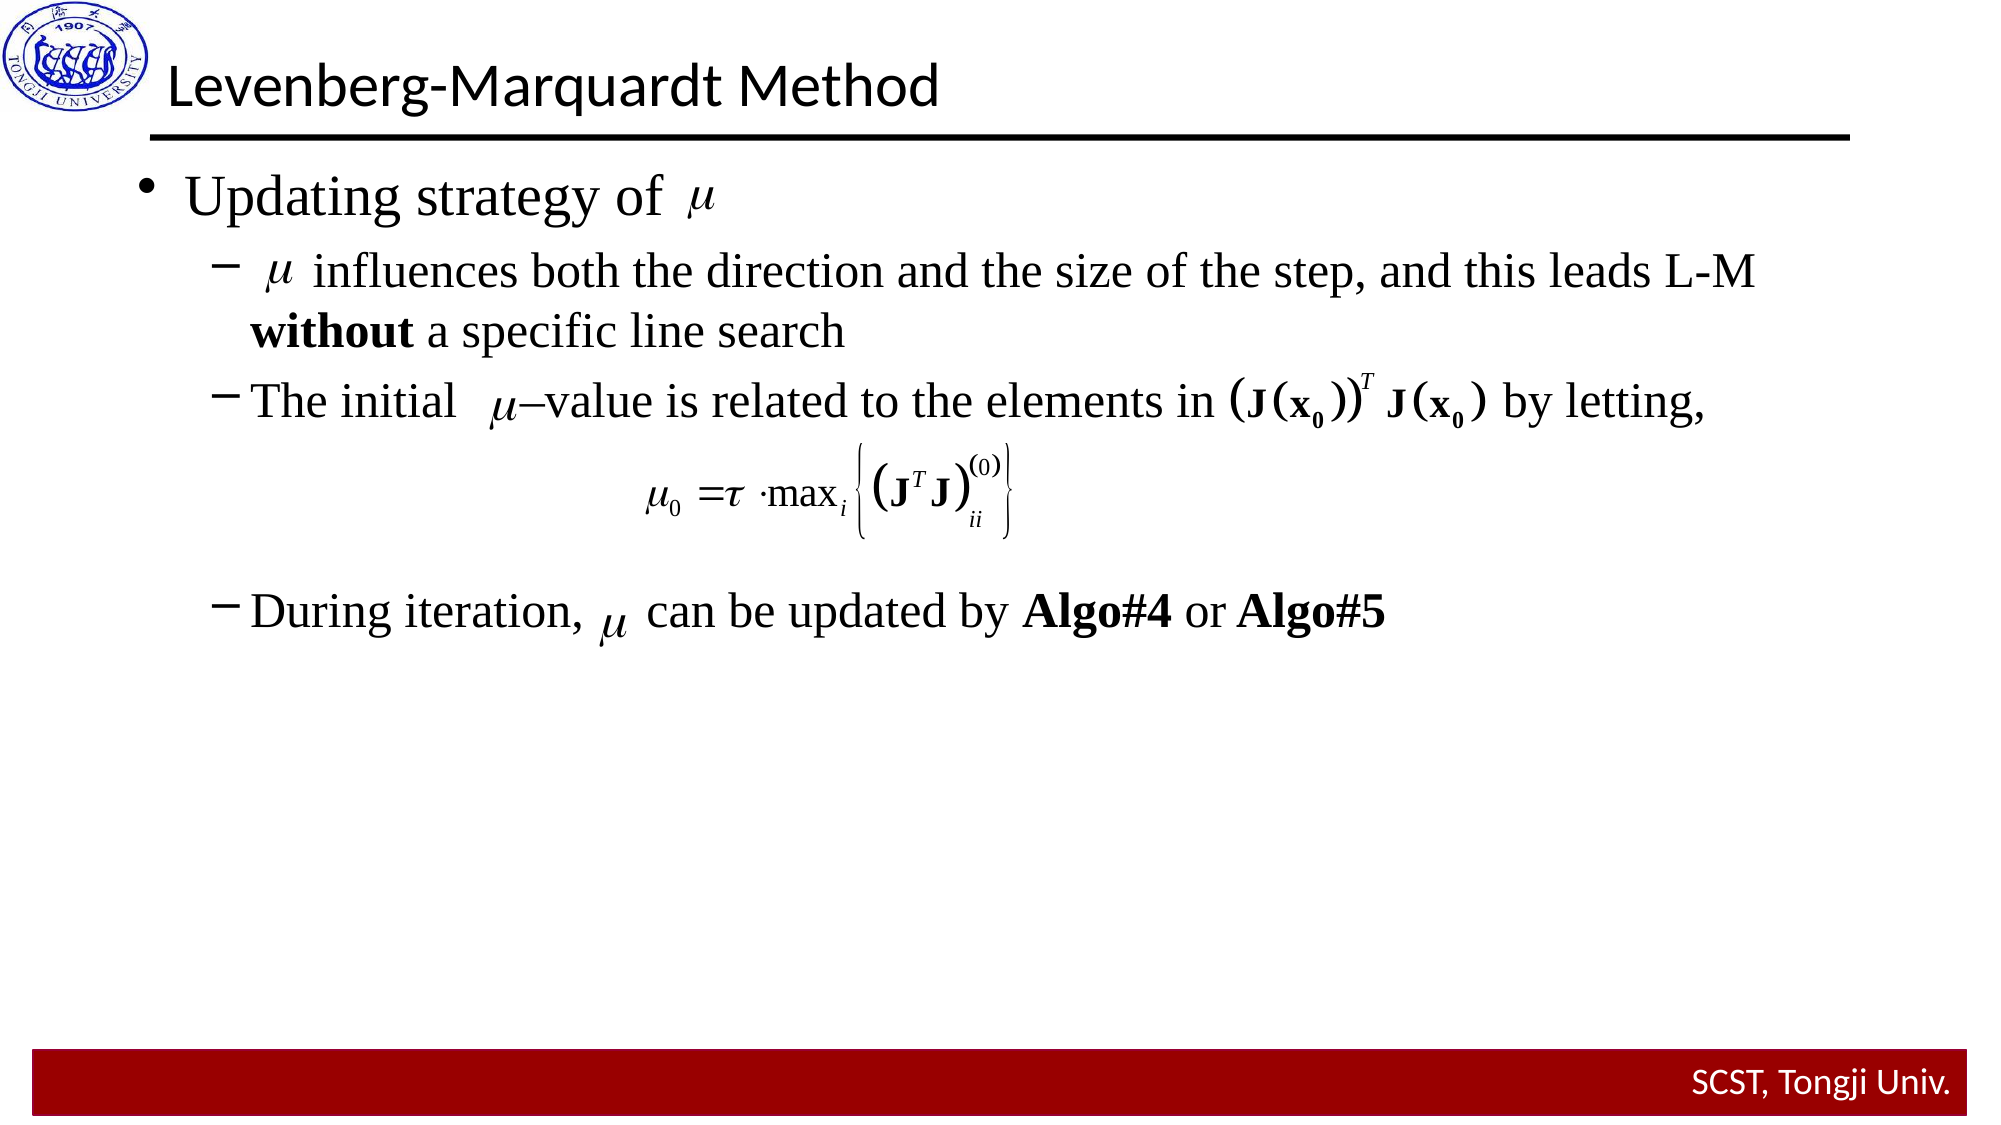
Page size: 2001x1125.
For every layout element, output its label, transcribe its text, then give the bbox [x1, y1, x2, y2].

text_box Updating strategy of influences both the direction and the size of the step, and this leads L-M without a specific line search The initial –value is related to the elements in by letting, During iteration, can be updated by Algo#4 or Algo#5 [48, 149, 1911, 948]
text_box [479, 387, 529, 441]
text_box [256, 250, 306, 305]
picture [0, 0, 150, 112]
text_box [637, 442, 1029, 549]
text_box Levenberg-Marquardt Method [152, 12, 1980, 150]
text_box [590, 604, 639, 659]
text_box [677, 176, 727, 231]
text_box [1224, 361, 1491, 443]
